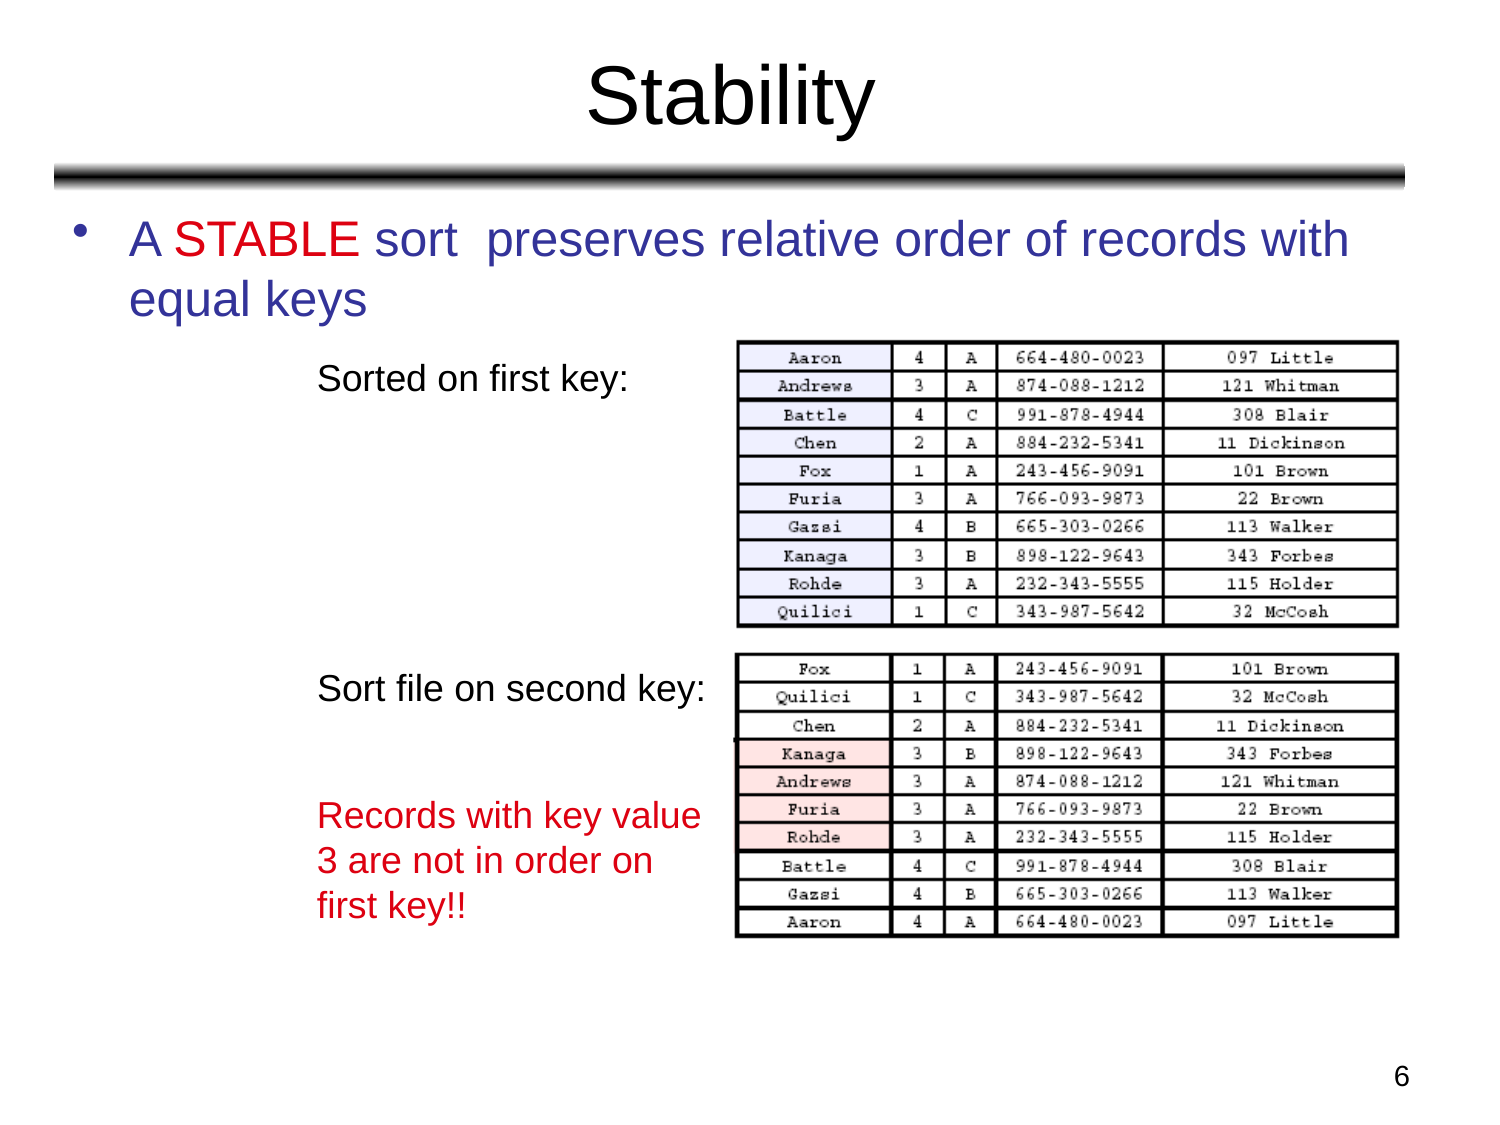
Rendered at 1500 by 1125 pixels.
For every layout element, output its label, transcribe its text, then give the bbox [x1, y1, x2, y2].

list A STABLE sort preserves relative order of records with equal keys [57, 199, 1411, 338]
text_box Sort file on second key: [302, 656, 722, 717]
slide_number 6 [1074, 1049, 1425, 1103]
title Stability [55, 16, 1406, 166]
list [725, 328, 1408, 636]
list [732, 649, 1401, 943]
text_box Records with key value 3 are not in order on first key!! [302, 783, 727, 934]
text_box Sorted on first key: [302, 346, 645, 407]
